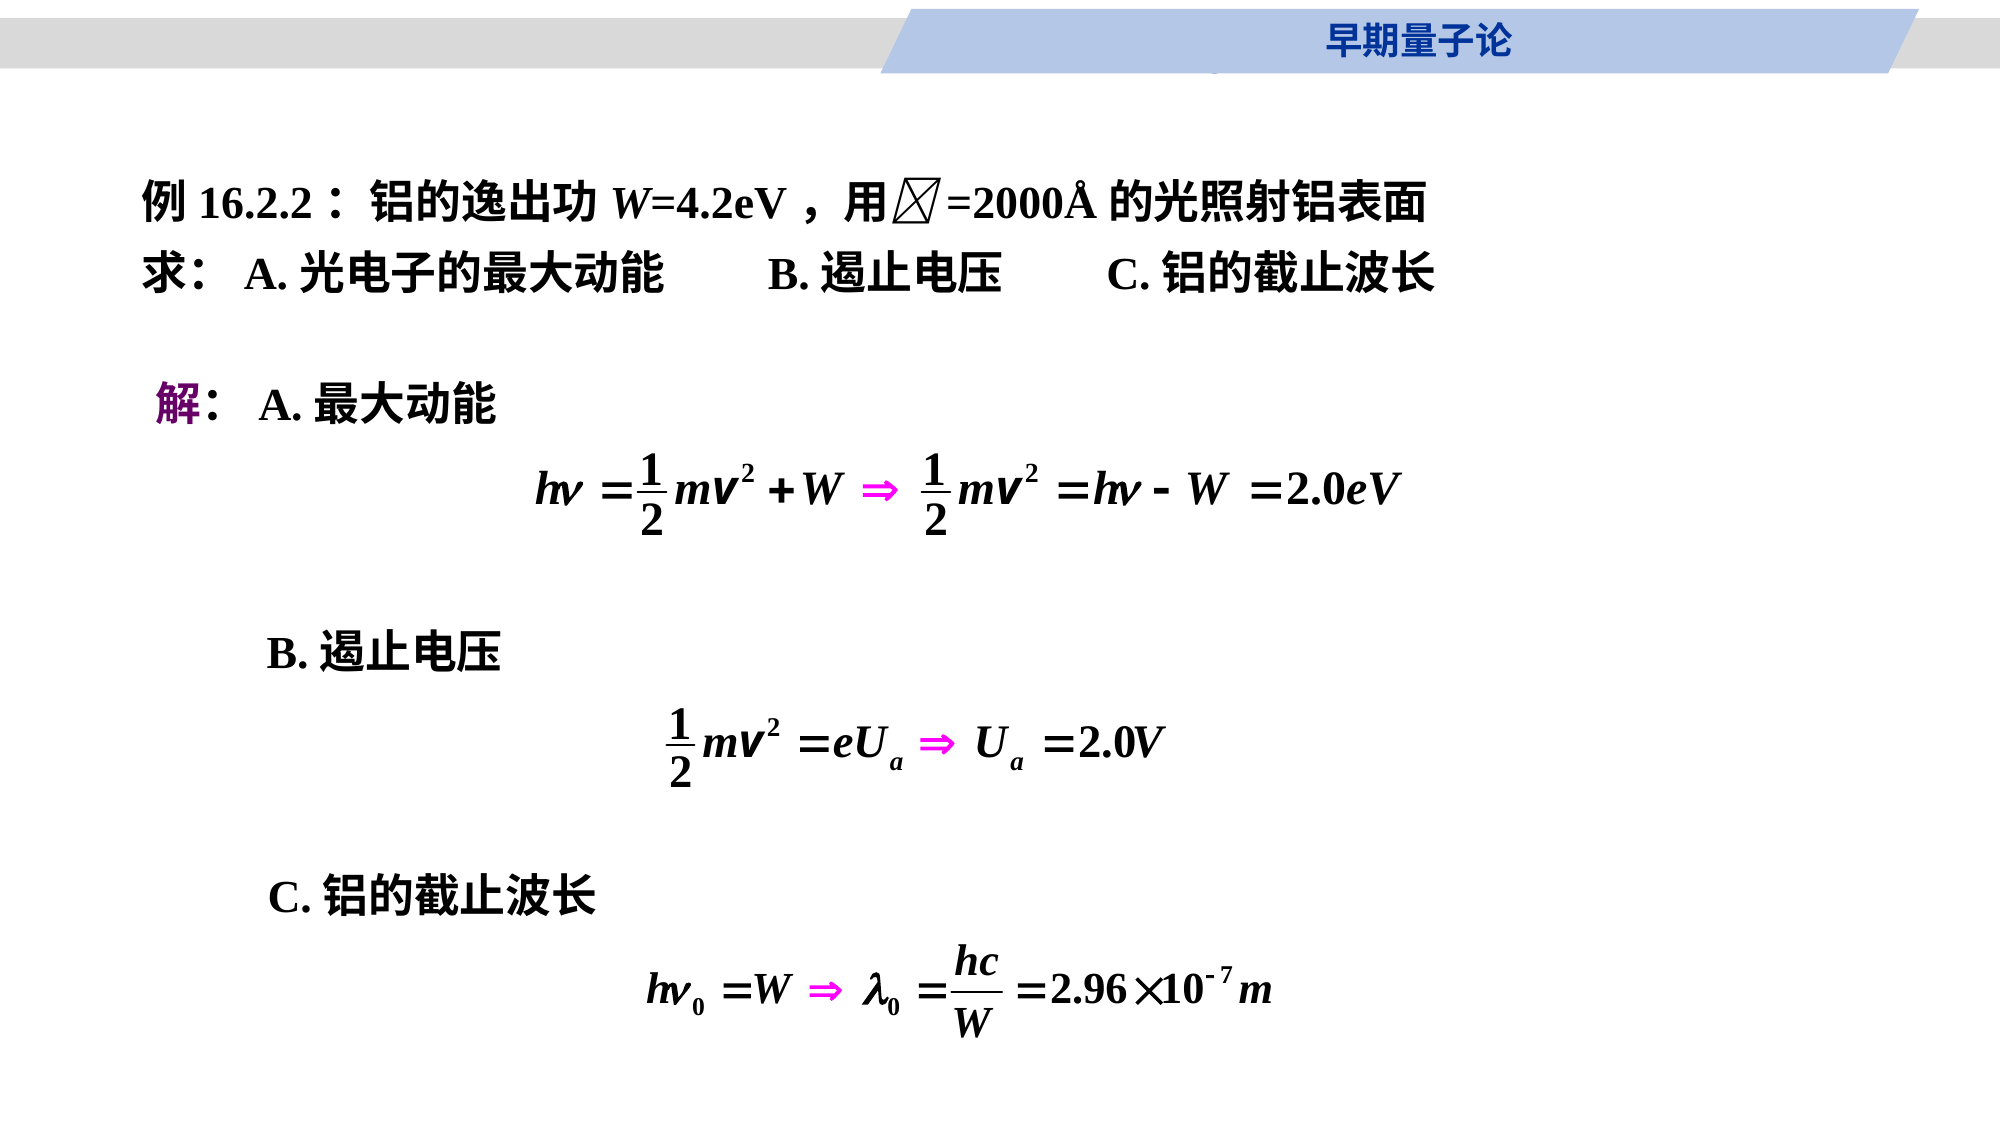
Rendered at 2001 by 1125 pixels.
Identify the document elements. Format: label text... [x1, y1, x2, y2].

text_box B.遏止电压 [251, 615, 518, 686]
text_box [639, 929, 1284, 1049]
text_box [527, 436, 1417, 545]
text_box 解：A.最大动能 [140, 367, 512, 438]
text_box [658, 691, 1180, 797]
text_box 早期量子论 [1310, 9, 1528, 70]
text_box C.铝的截止波长 [252, 858, 613, 930]
text_box 例16.2.2：铝的逸出功W=4.2eV，用=2000Å的光照射铝表面 求：A.光电子的最大动能 B.遏止电压 C.铝的截止波长 [126, 148, 1451, 307]
